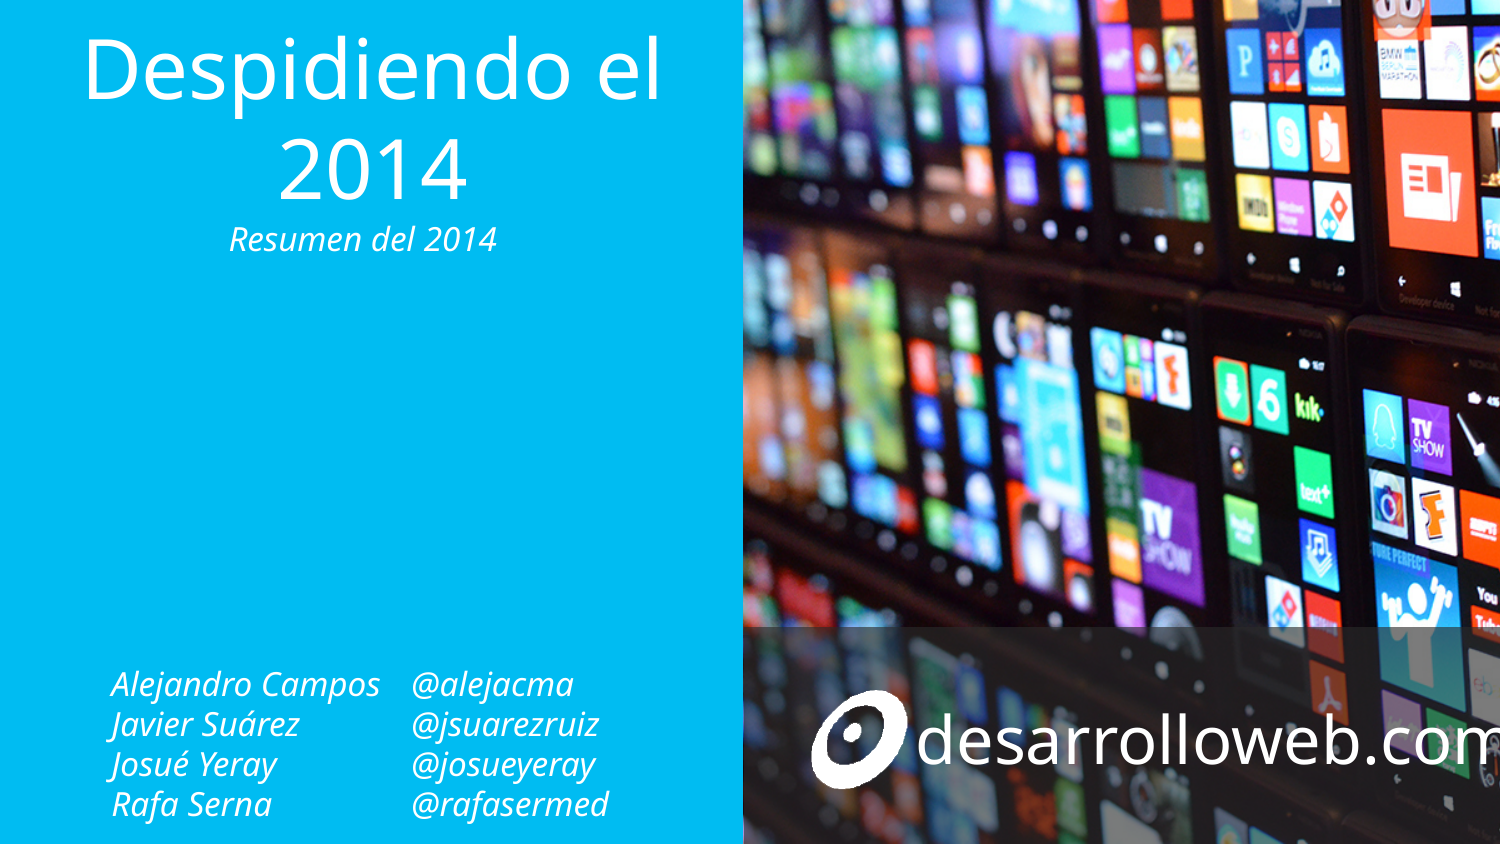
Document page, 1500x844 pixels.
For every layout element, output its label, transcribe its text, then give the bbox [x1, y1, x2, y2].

text_box Alejandro Campos @alejacma Javier Suárez @jsuarezruiz Josué Yeray @josueyeray Rafa Serna @rafasermed [111, 663, 708, 823]
title Despidiendo el 2014 [75, 15, 671, 218]
picture [744, 0, 1500, 844]
text_box Resumen del 2014 [64, 217, 661, 258]
